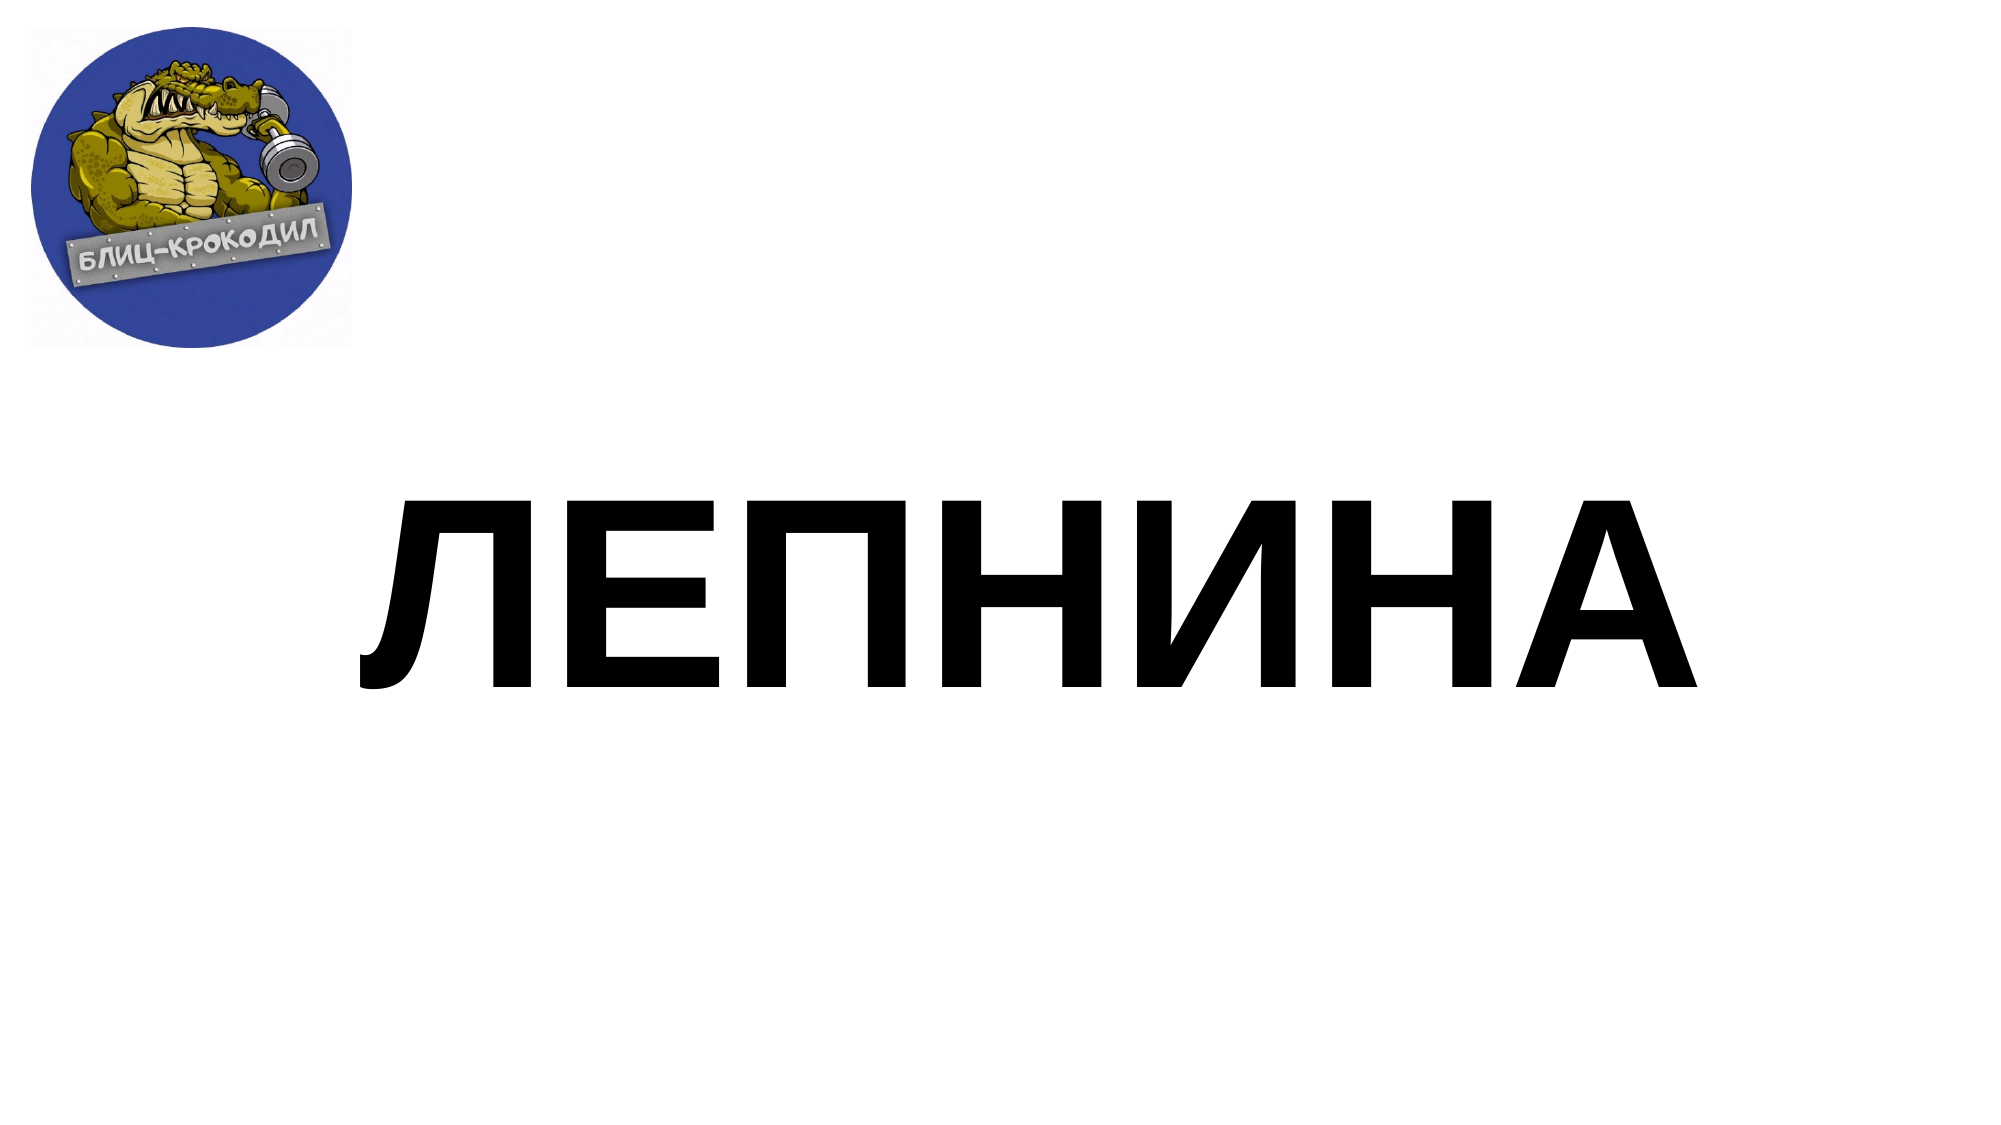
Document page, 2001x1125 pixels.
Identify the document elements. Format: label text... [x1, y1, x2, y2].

picture [31, 27, 352, 348]
title ЛЕПНИНА [282, 361, 1783, 754]
